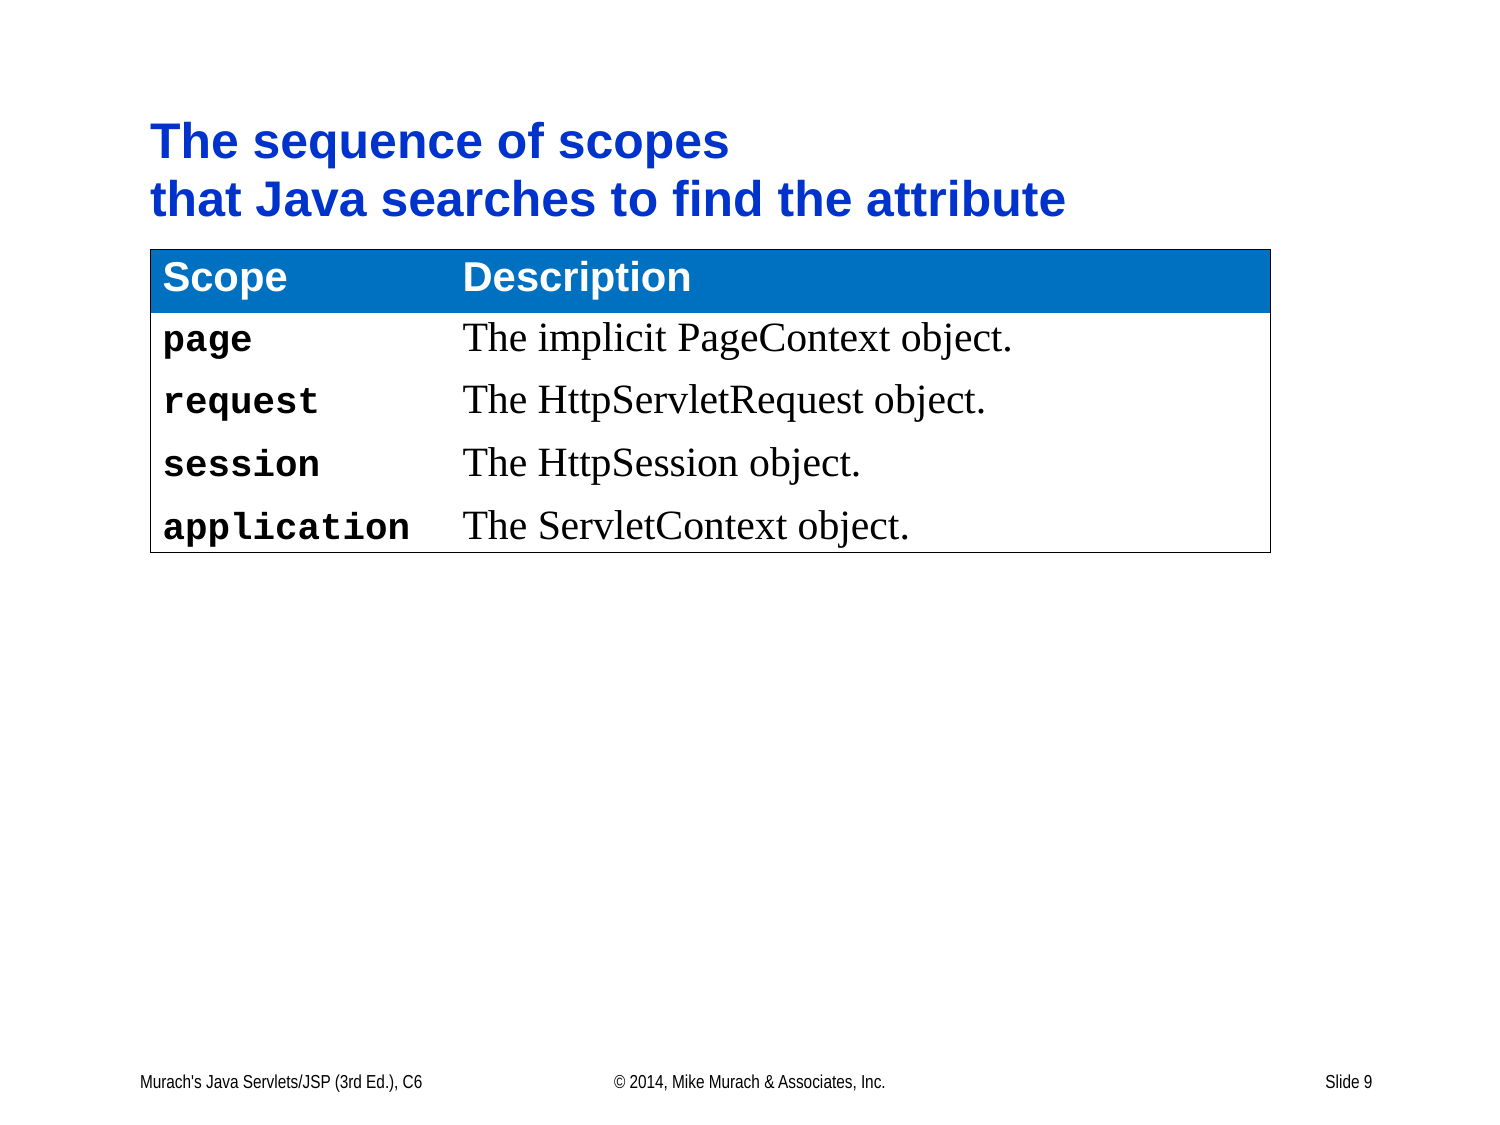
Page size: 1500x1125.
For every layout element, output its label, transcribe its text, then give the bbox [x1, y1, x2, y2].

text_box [149, 236, 1378, 594]
footer © 2014, Mike Murach & Associates, Inc. [474, 1025, 1025, 1100]
slide_number Slide 9 [1074, 1025, 1388, 1100]
slide_number Murach's Java Servlets/JSP (3rd Ed.), C6 [125, 1025, 450, 1100]
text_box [149, 112, 1349, 236]
